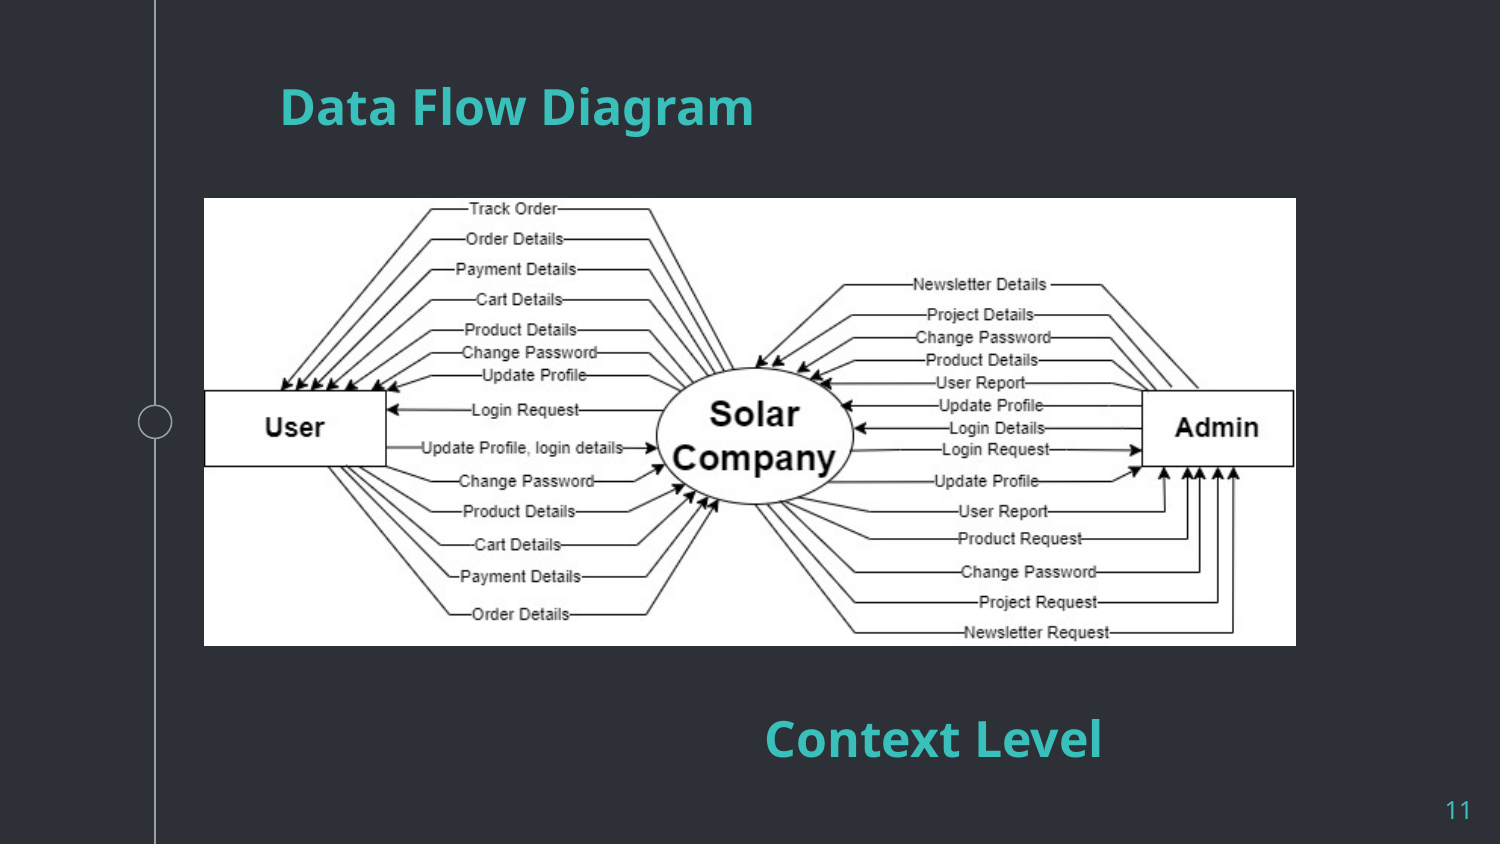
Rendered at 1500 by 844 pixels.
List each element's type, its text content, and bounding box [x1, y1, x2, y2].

slide_number 11 [1398, 779, 1489, 832]
picture [204, 198, 1296, 646]
text_box Context Level [750, 699, 1500, 775]
text_box Data Flow Diagram [265, 67, 1101, 143]
